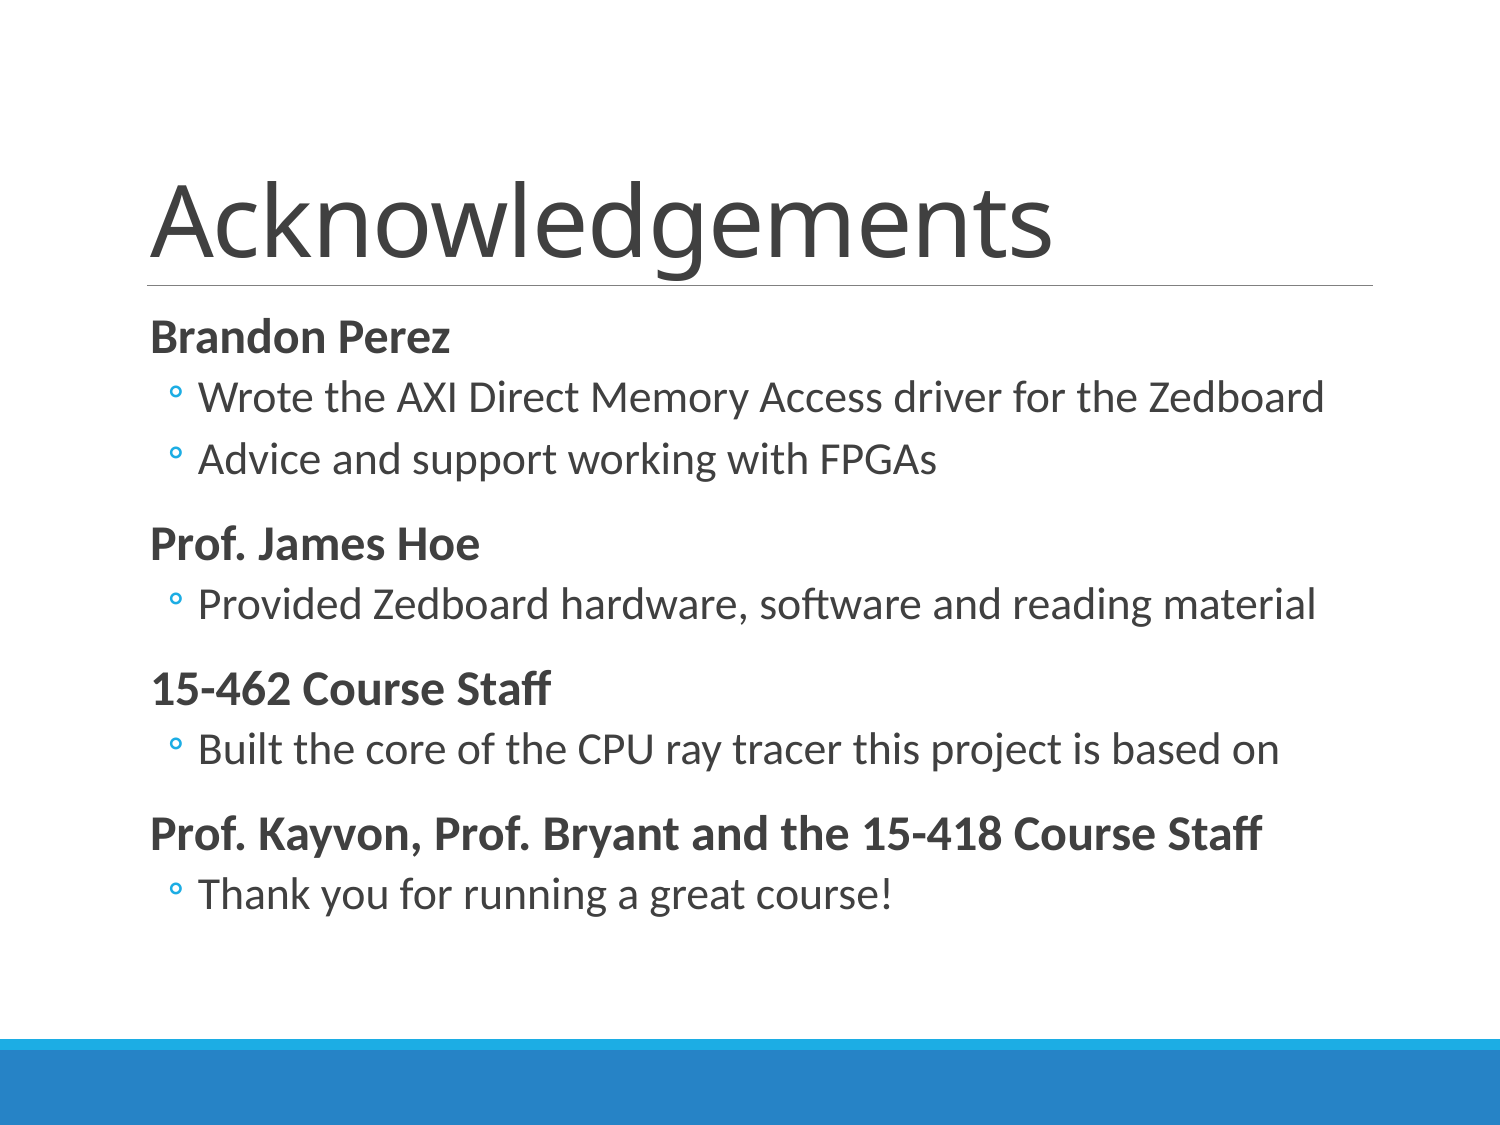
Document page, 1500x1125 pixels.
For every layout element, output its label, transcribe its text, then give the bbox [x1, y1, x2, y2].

title Acknowledgements [135, 47, 1373, 285]
list Brandon Perez Wrote the AXI Direct Memory Access driver for the Zedboard Advice and support working with FPGAs Prof. James Hoe Provided Zedboard hardware, software and reading material 15-462 Course Staff Built the core of the CPU ray tracer this project is based on Prof. Kayvon, Prof. Bryant and the 15-418 Course Staff Thank you for running a great course! [135, 302, 1373, 963]
